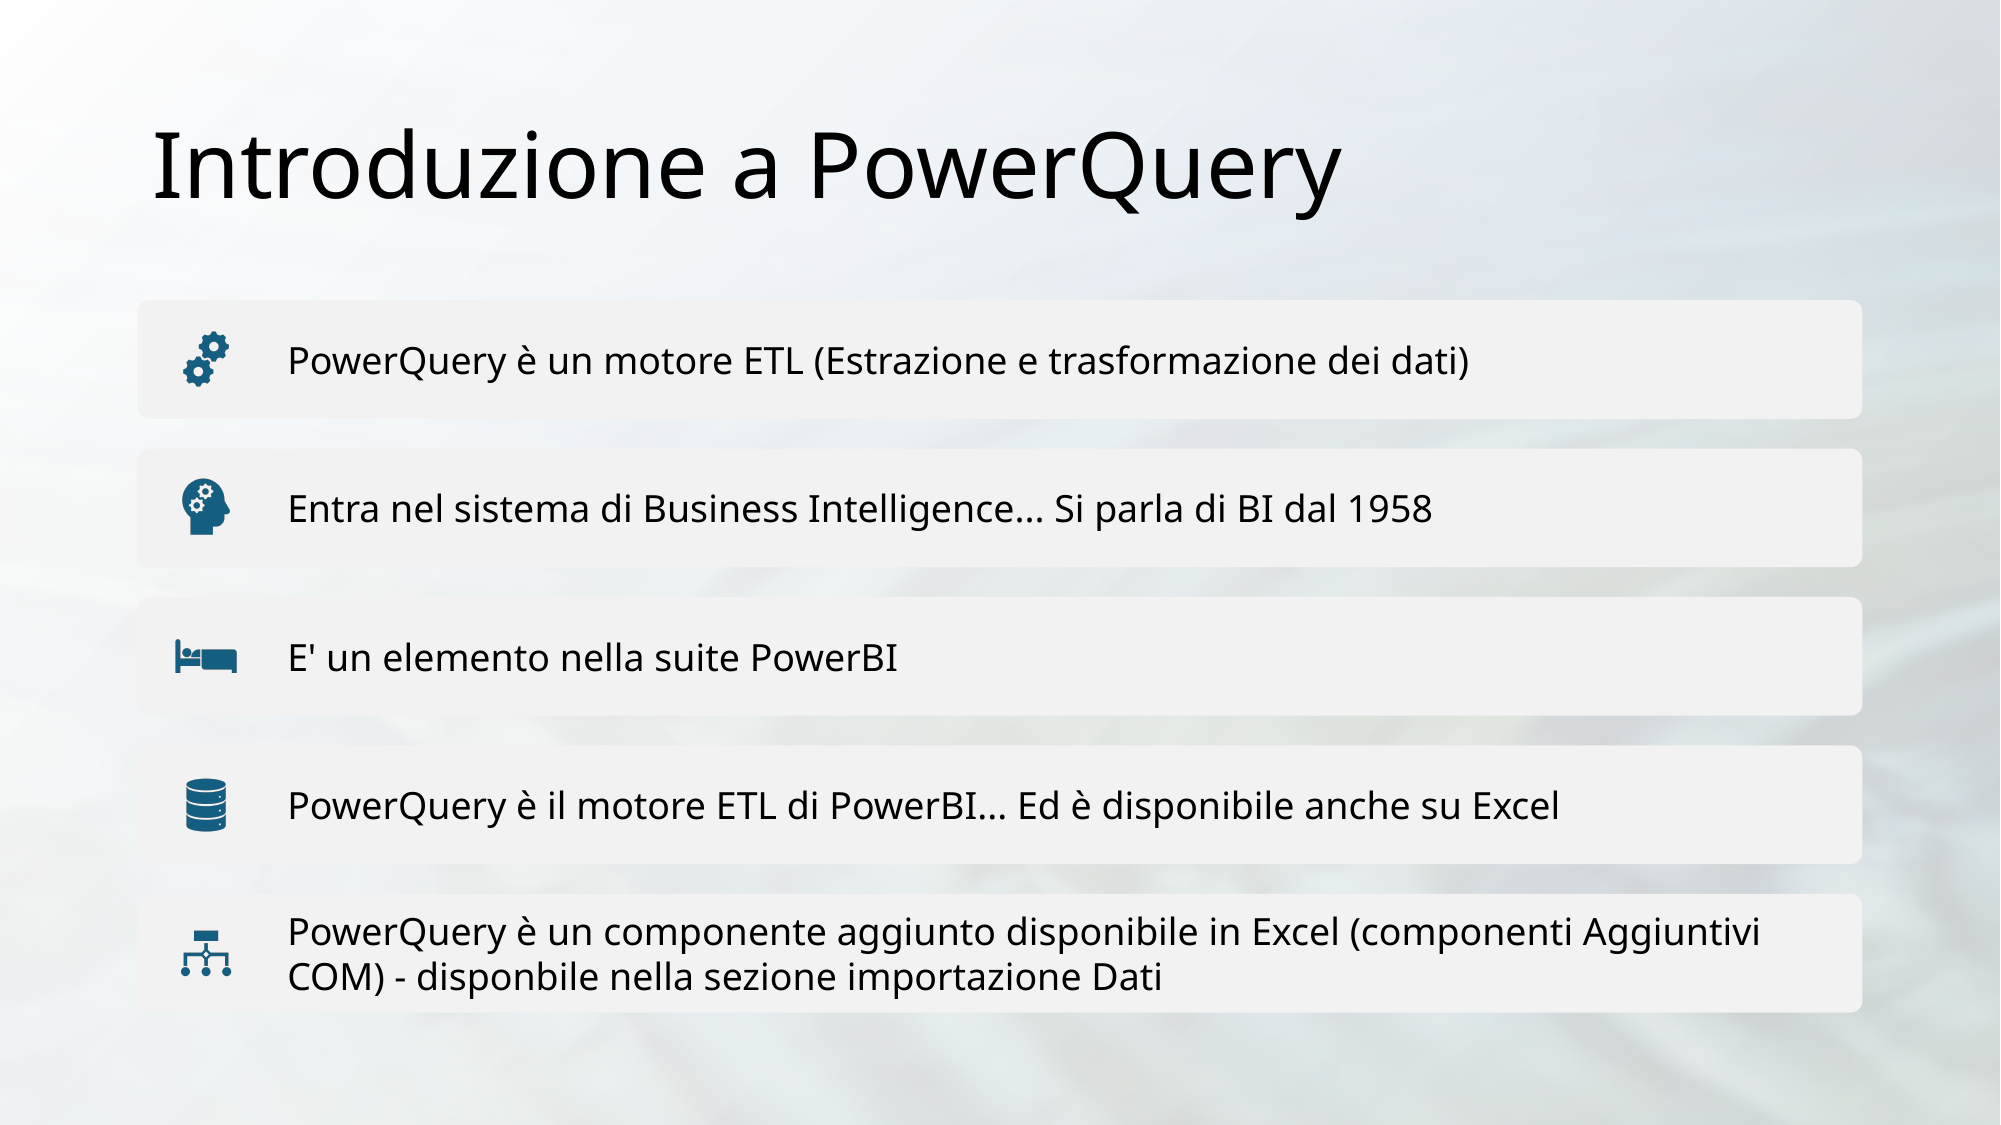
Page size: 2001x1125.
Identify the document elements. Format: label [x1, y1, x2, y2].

picture [0, 0, 2000, 1125]
list [136, 298, 1863, 1014]
